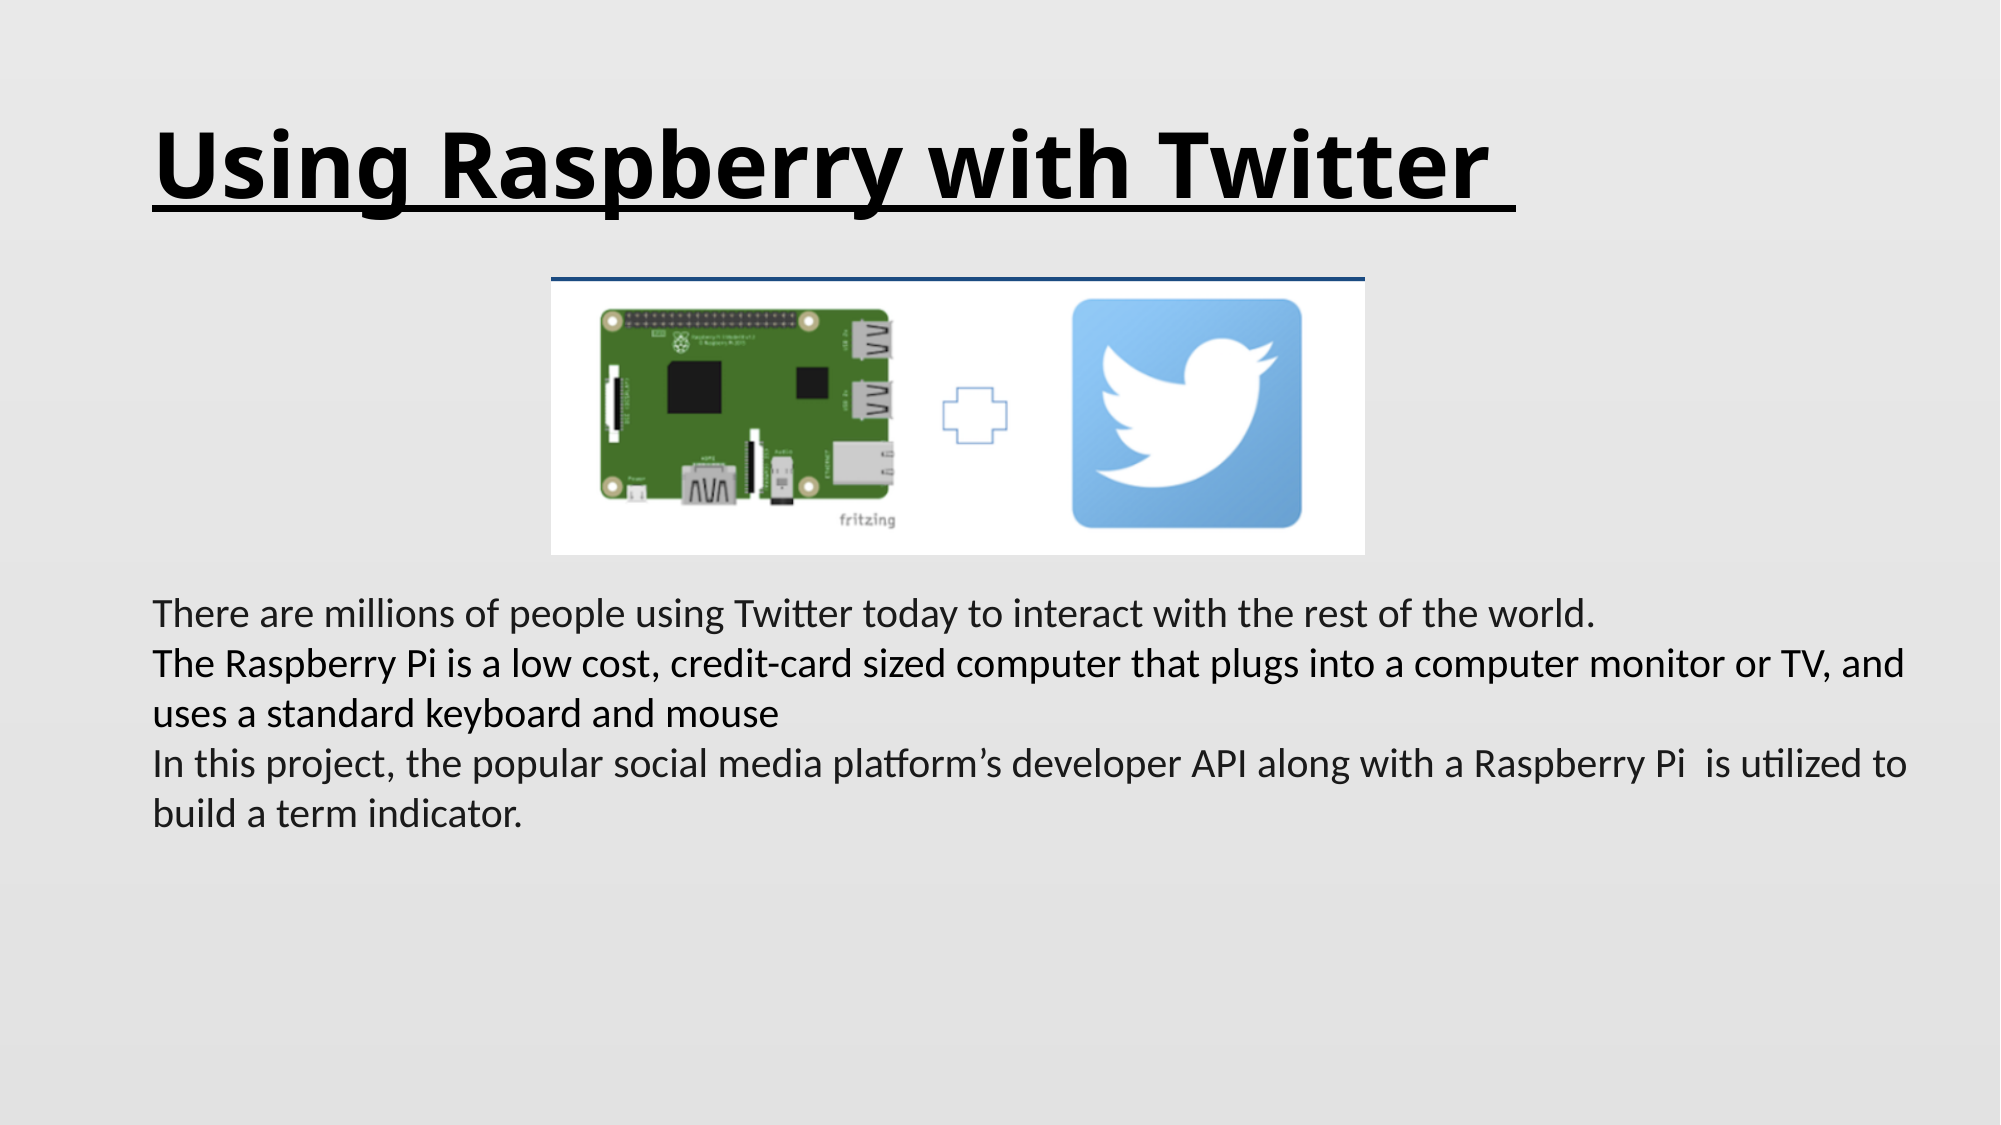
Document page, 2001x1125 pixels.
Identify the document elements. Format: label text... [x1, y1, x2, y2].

text_box There are millions of people using Twitter today to interact with the rest of the world. The Raspberry Pi is a low cost, credit-card sized computer that plugs into a computer monitor or TV, and uses a standard keyboard and mouse In this project, the popular social media platform’s developer API along with a Raspberry Pi is utilized to build a term indicator. [137, 488, 1960, 844]
title Using Raspberry with Twitter [137, 59, 1863, 278]
picture [551, 277, 1365, 555]
